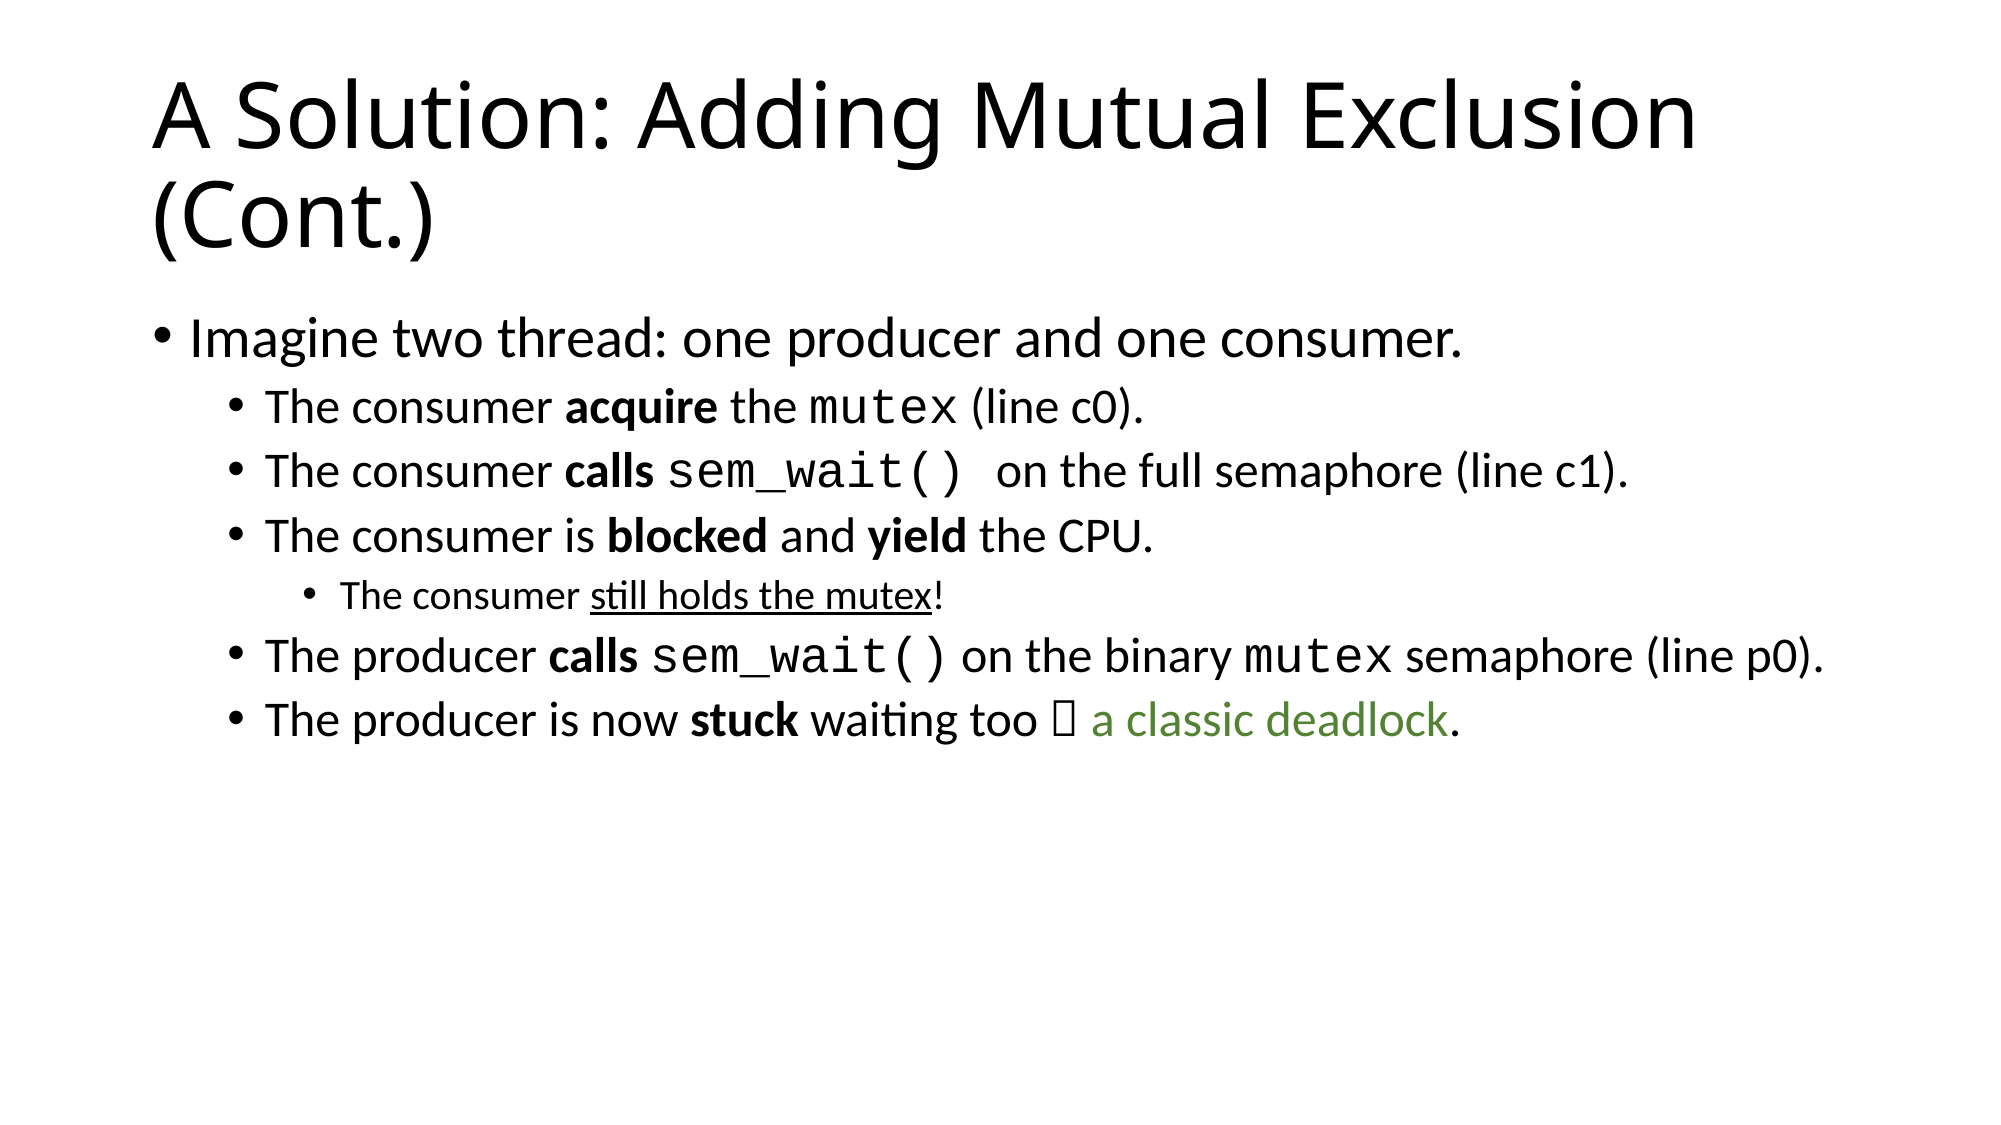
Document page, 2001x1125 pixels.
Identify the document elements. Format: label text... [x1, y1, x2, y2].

title A Solution: Adding Mutual Exclusion (Cont.) [137, 59, 1863, 278]
list Imagine two thread: one producer and one consumer. The consumer acquire the mutex (line c0). The consumer calls sem_wait() on the full semaphore (line c1). The consumer is blocked and yield the CPU. The consumer still holds the mutex! The producer calls sem_wait() on the binary mutex semaphore (line p0). The producer is now stuck waiting too  a classic deadlock. [137, 299, 1863, 1014]
